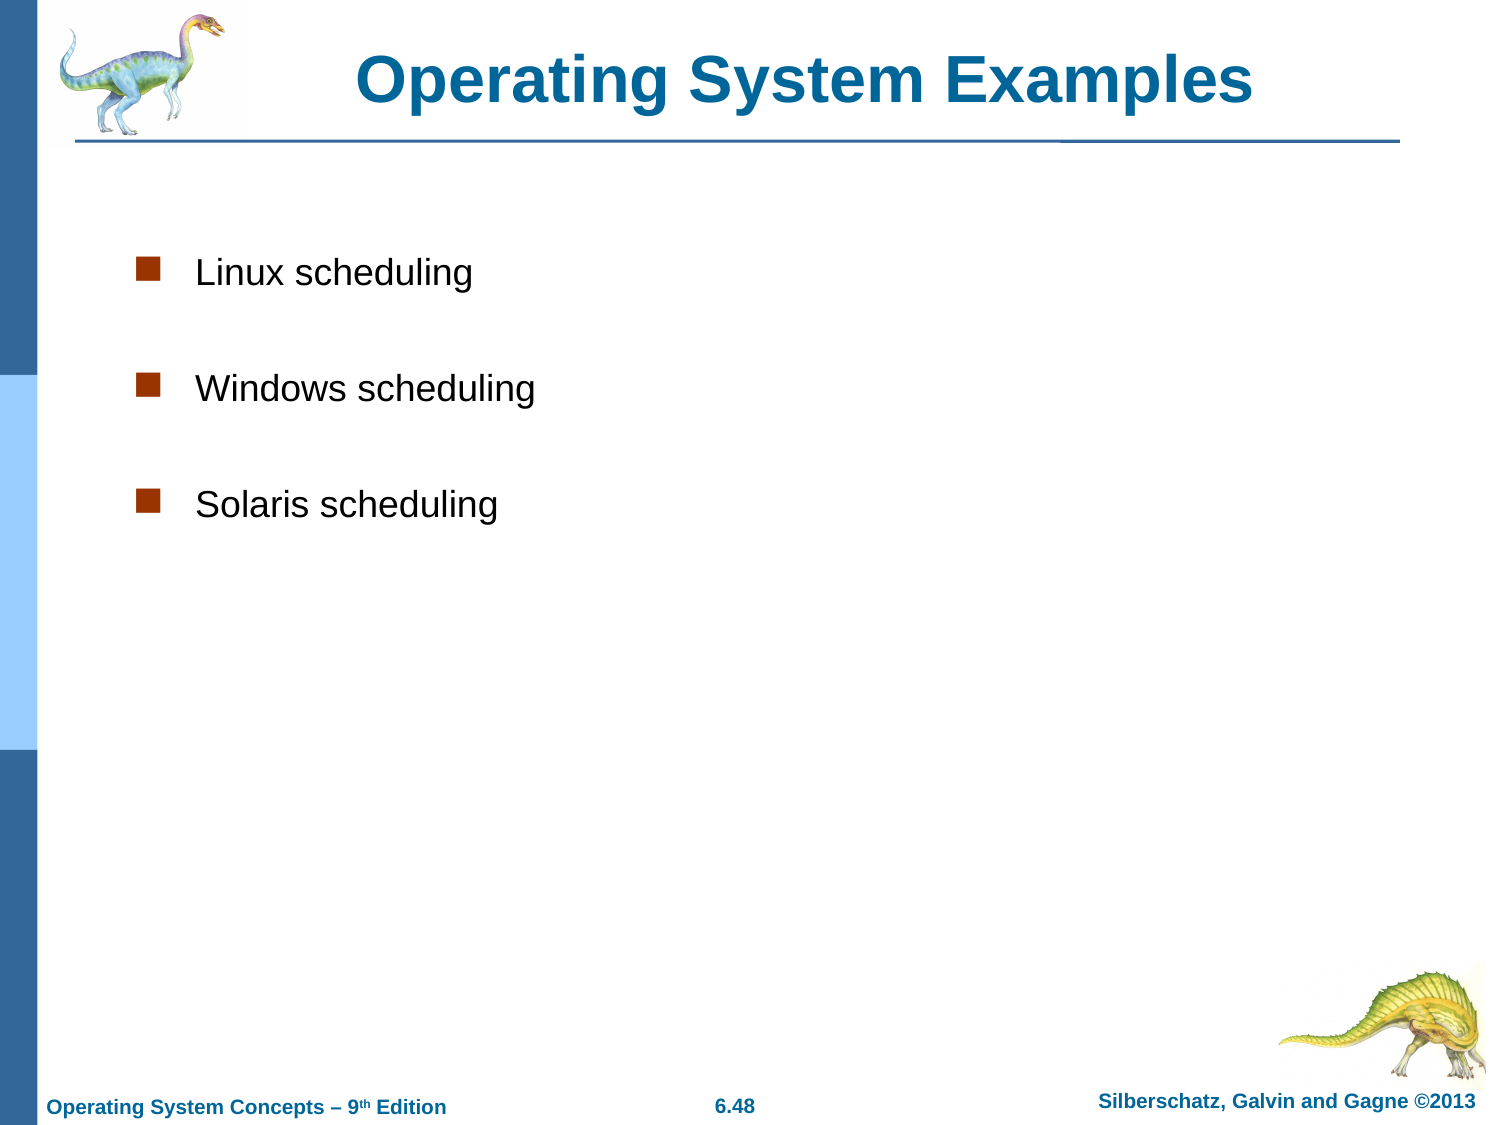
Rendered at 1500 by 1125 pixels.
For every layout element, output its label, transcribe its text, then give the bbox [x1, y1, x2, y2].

list Linux scheduling Windows scheduling Solaris scheduling [123, 182, 1247, 758]
title Operating System Examples [186, 28, 1425, 124]
picture [1275, 959, 1486, 1090]
picture [46, 0, 243, 149]
